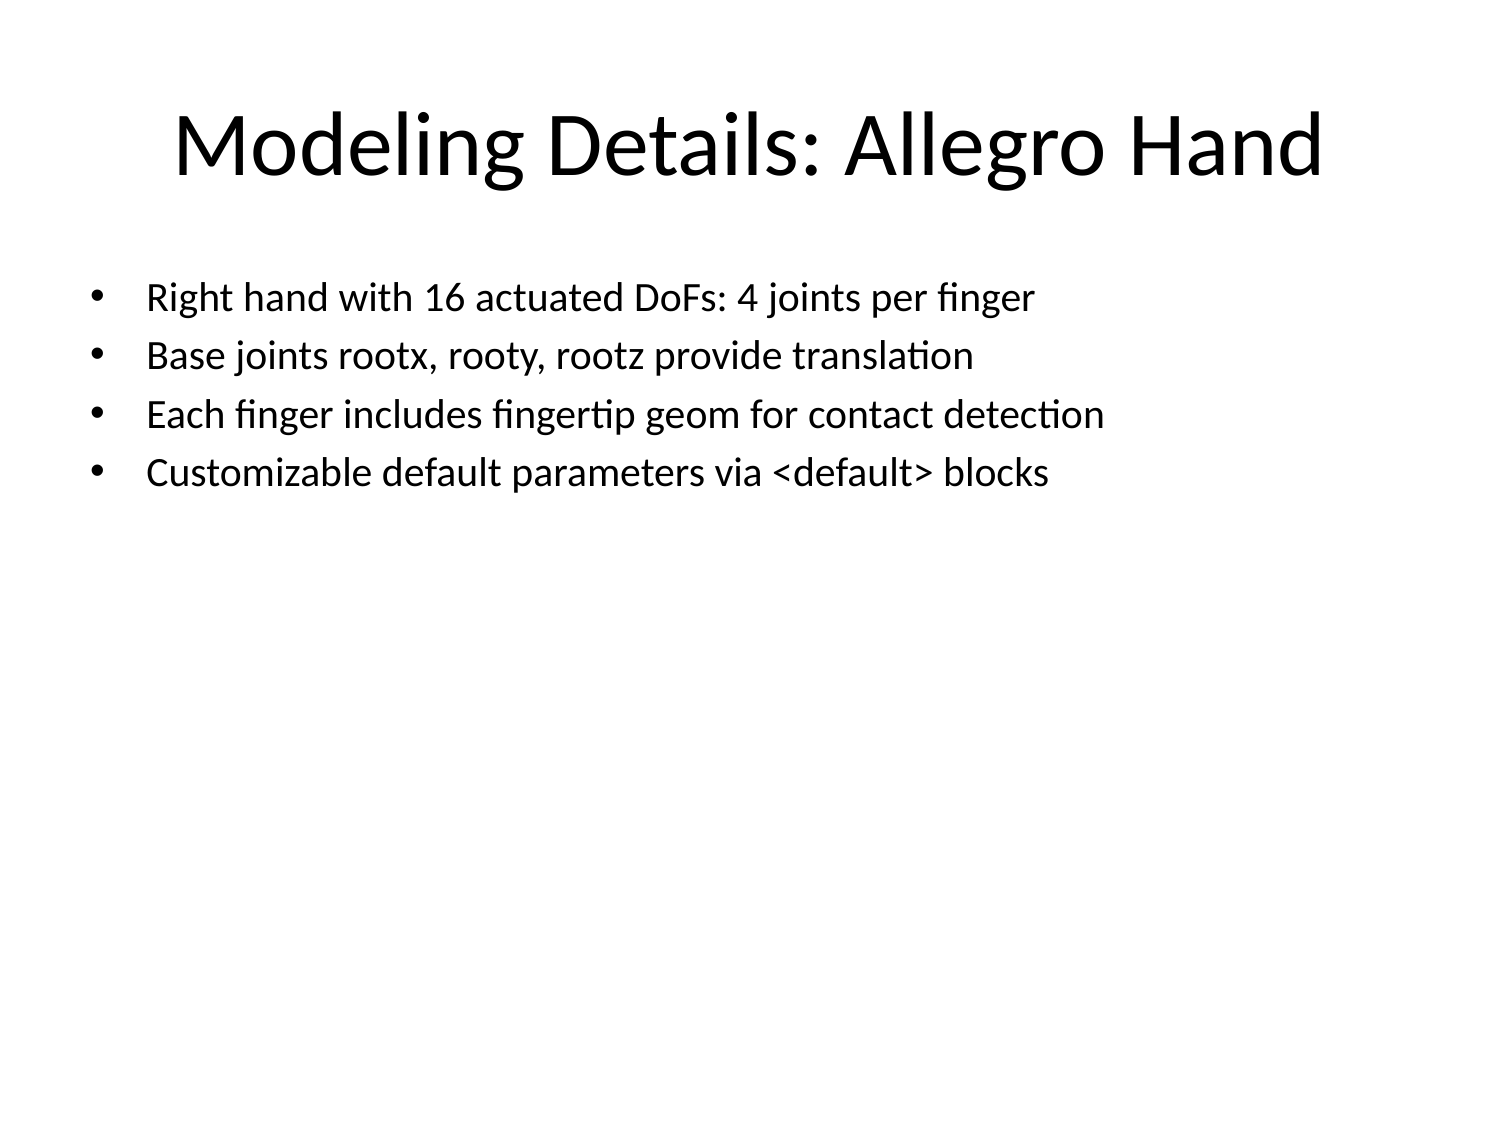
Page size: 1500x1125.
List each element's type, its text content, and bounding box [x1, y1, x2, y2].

title Modeling Details: Allegro Hand [75, 45, 1425, 233]
list Right hand with 16 actuated DoFs: 4 joints per finger Base joints rootx, rooty, rootz provide translation Each finger includes fingertip geom for contact detection Customizable default parameters via <default> blocks [75, 262, 1425, 1005]
